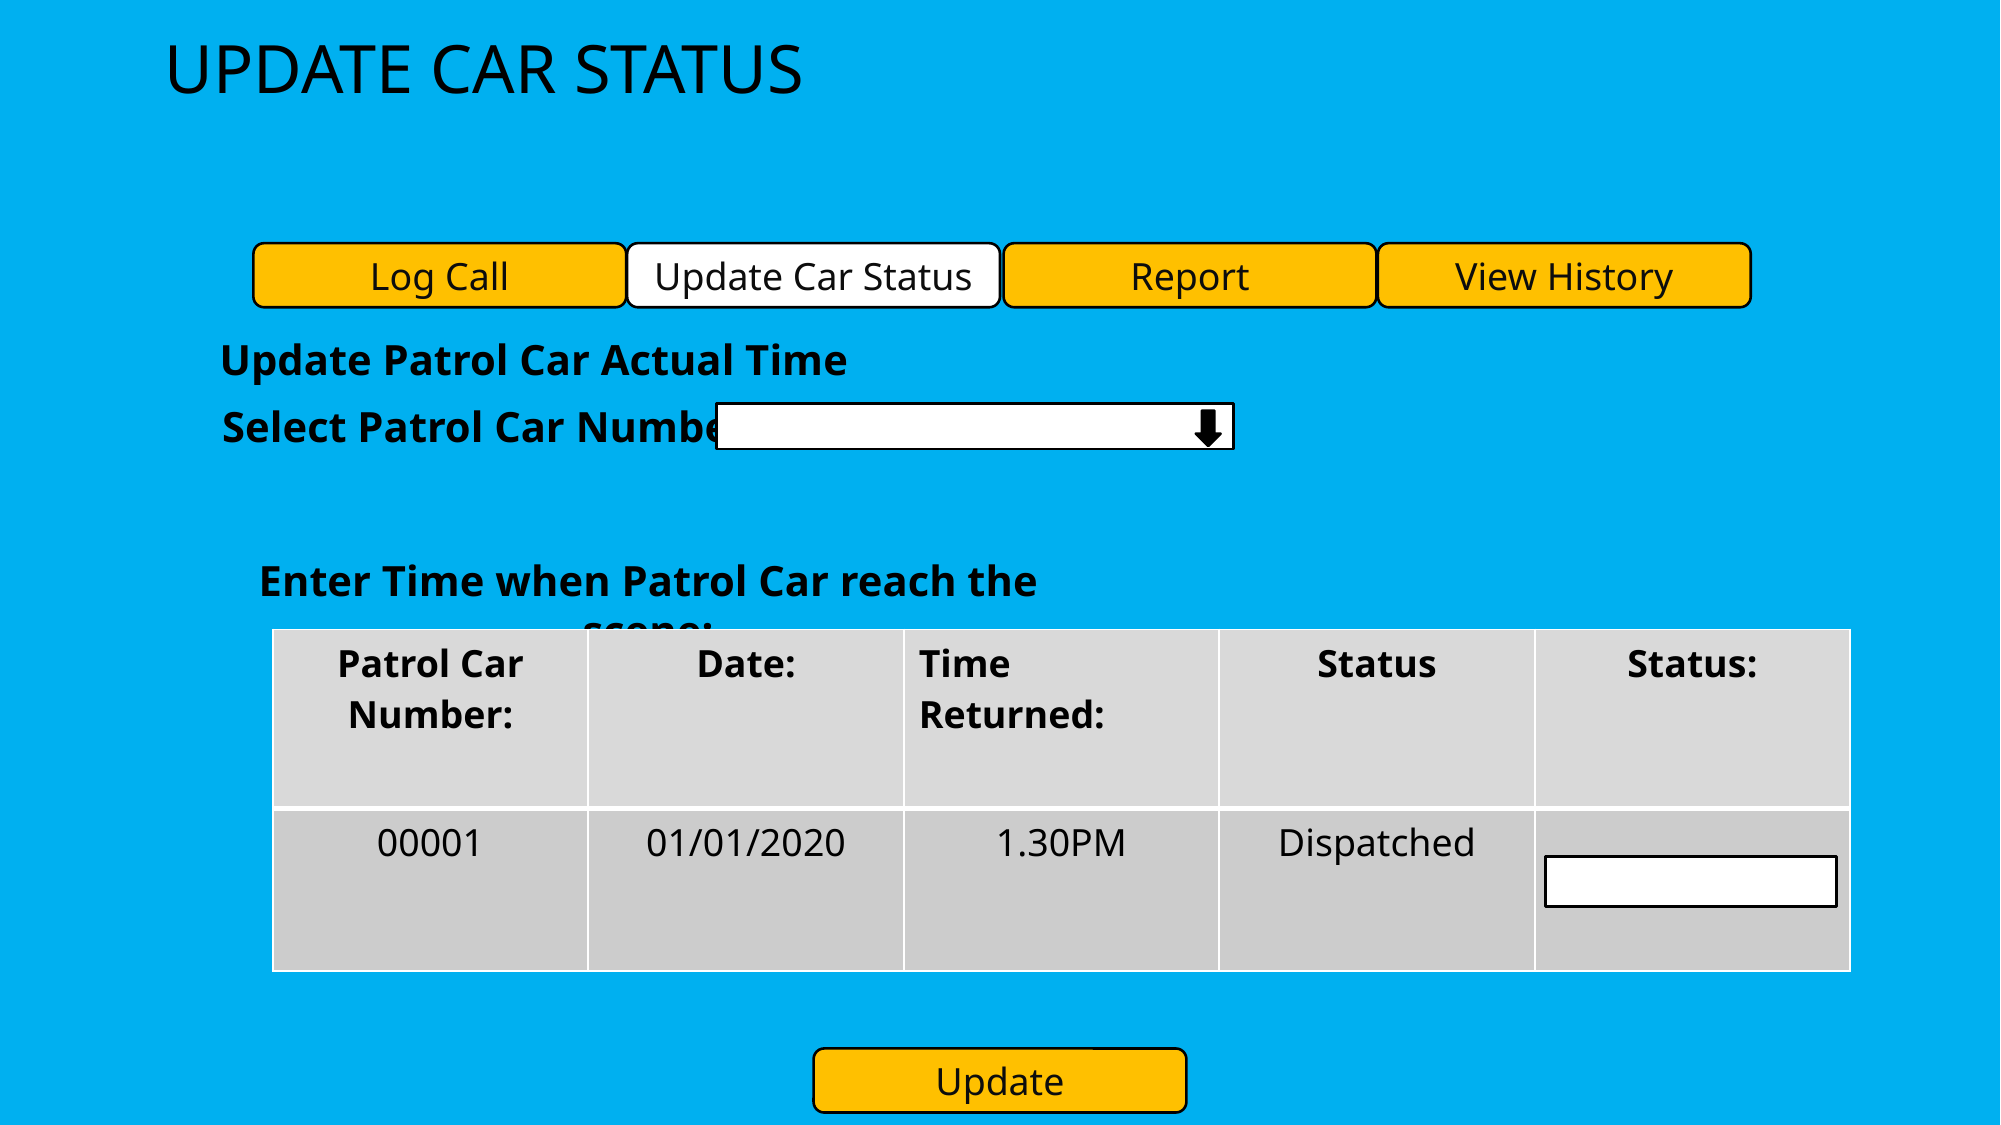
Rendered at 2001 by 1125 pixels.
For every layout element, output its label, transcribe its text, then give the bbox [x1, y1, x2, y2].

text_box Update [812, 1047, 1188, 1114]
text_box [1544, 855, 1838, 908]
title UPDATE CAR STATUS [149, 28, 1851, 291]
table_header Date: [589, 630, 903, 806]
text_box Enter Time when Patrol Car reach the scene: [204, 547, 1093, 663]
table_cell 00001 [274, 811, 587, 970]
table_cell 01/01/2020 [589, 811, 903, 970]
text_box Report [1002, 241, 1377, 309]
table_cell Dispatched [1220, 811, 1534, 970]
table_cell [1536, 811, 1849, 970]
text_box Select Patrol Car Number [204, 393, 767, 459]
text_box Update Car Status [625, 241, 1002, 309]
text_box Update Patrol Car Actual Time [204, 326, 864, 392]
text_box View History [1376, 241, 1753, 309]
table_cell 1.30PM [905, 811, 1218, 970]
table_header Status: [1536, 630, 1849, 806]
text_box [1194, 409, 1222, 447]
table_header Patrol Car Number: [274, 630, 587, 806]
text_box Log Call [252, 241, 627, 309]
text_box [715, 402, 1235, 450]
table_header Status [1220, 630, 1534, 806]
table_header Time Returned: [905, 630, 1218, 806]
